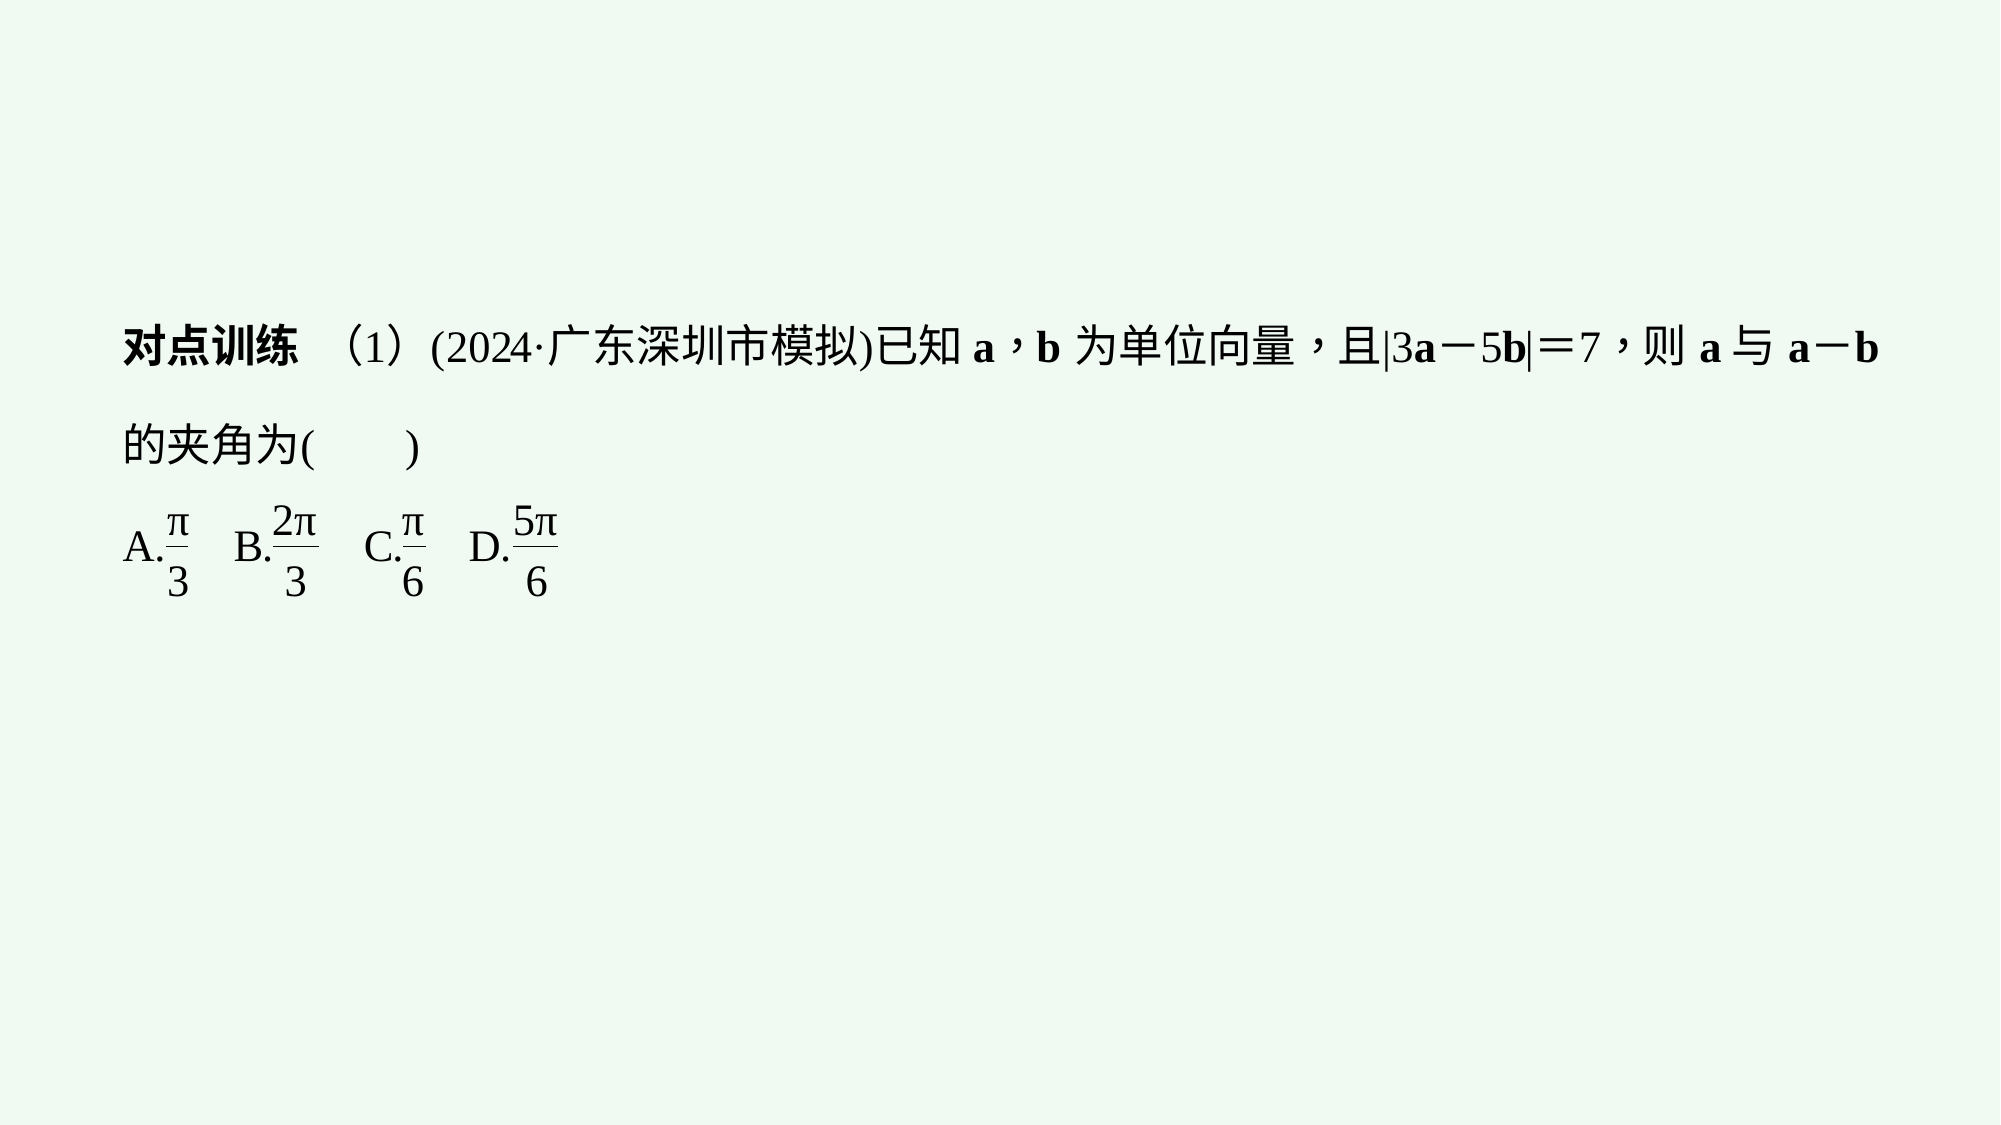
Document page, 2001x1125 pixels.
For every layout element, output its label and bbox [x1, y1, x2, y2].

text_box [122, 294, 1881, 703]
